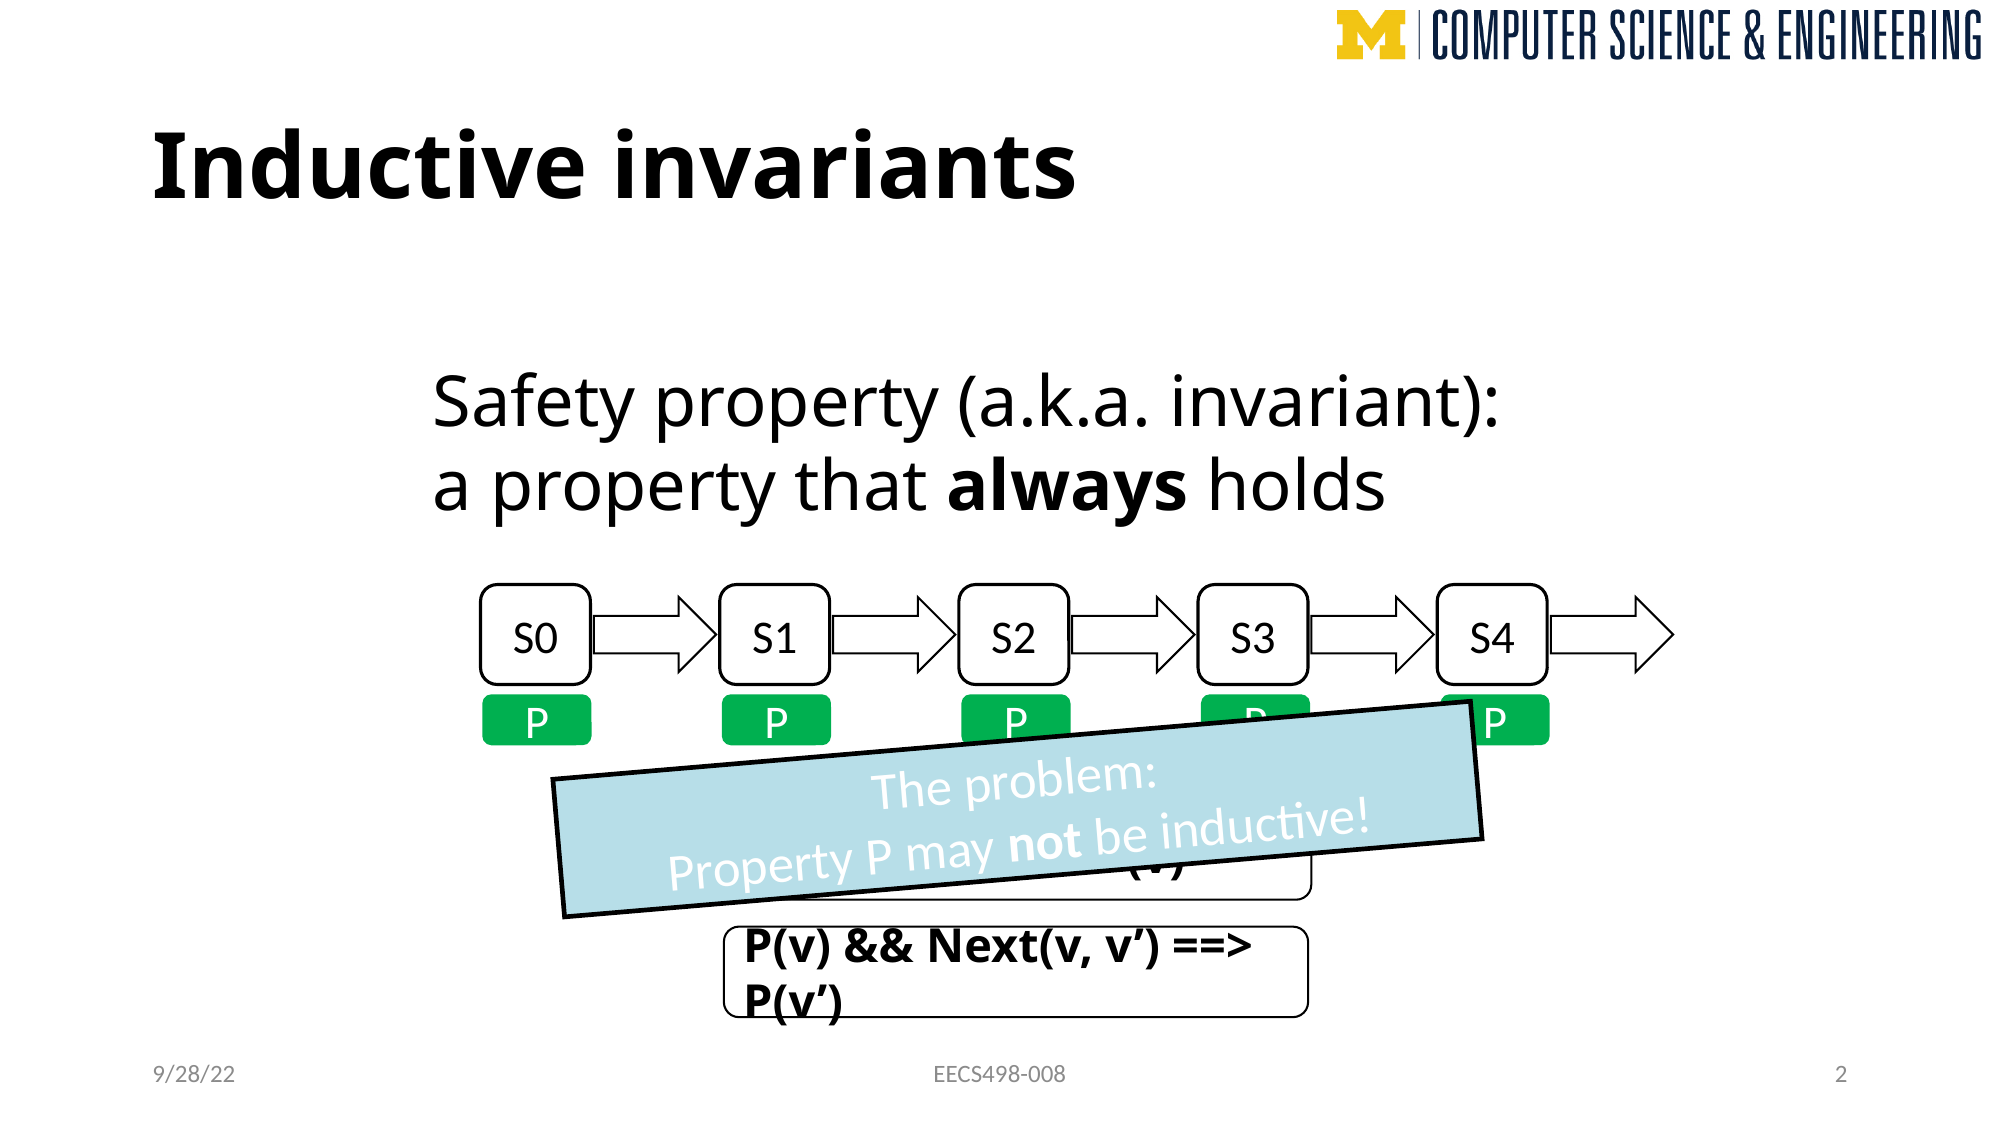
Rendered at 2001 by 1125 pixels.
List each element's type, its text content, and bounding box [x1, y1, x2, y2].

footer EECS498-008 [662, 1042, 1338, 1103]
title Inductive invariants [137, 59, 1863, 278]
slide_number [137, 1042, 588, 1103]
text_box P(v) && Next(v, v’) ==> P(v’) [722, 925, 1310, 1019]
text_box Init(v) ==> P(v) [764, 854, 1313, 901]
text_box P [1440, 694, 1550, 746]
picture [1337, 9, 1981, 60]
text_box P [1200, 694, 1311, 724]
text_box P [961, 694, 1071, 744]
text_box P [721, 694, 832, 746]
text_box Safety property (a.k.a. invariant): a property that always holds [426, 350, 1571, 531]
slide_number 2 [1412, 1042, 1863, 1103]
text_box The problem: Property P may not be inductive! [552, 701, 1483, 917]
text_box P [482, 694, 592, 746]
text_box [480, 584, 1674, 685]
